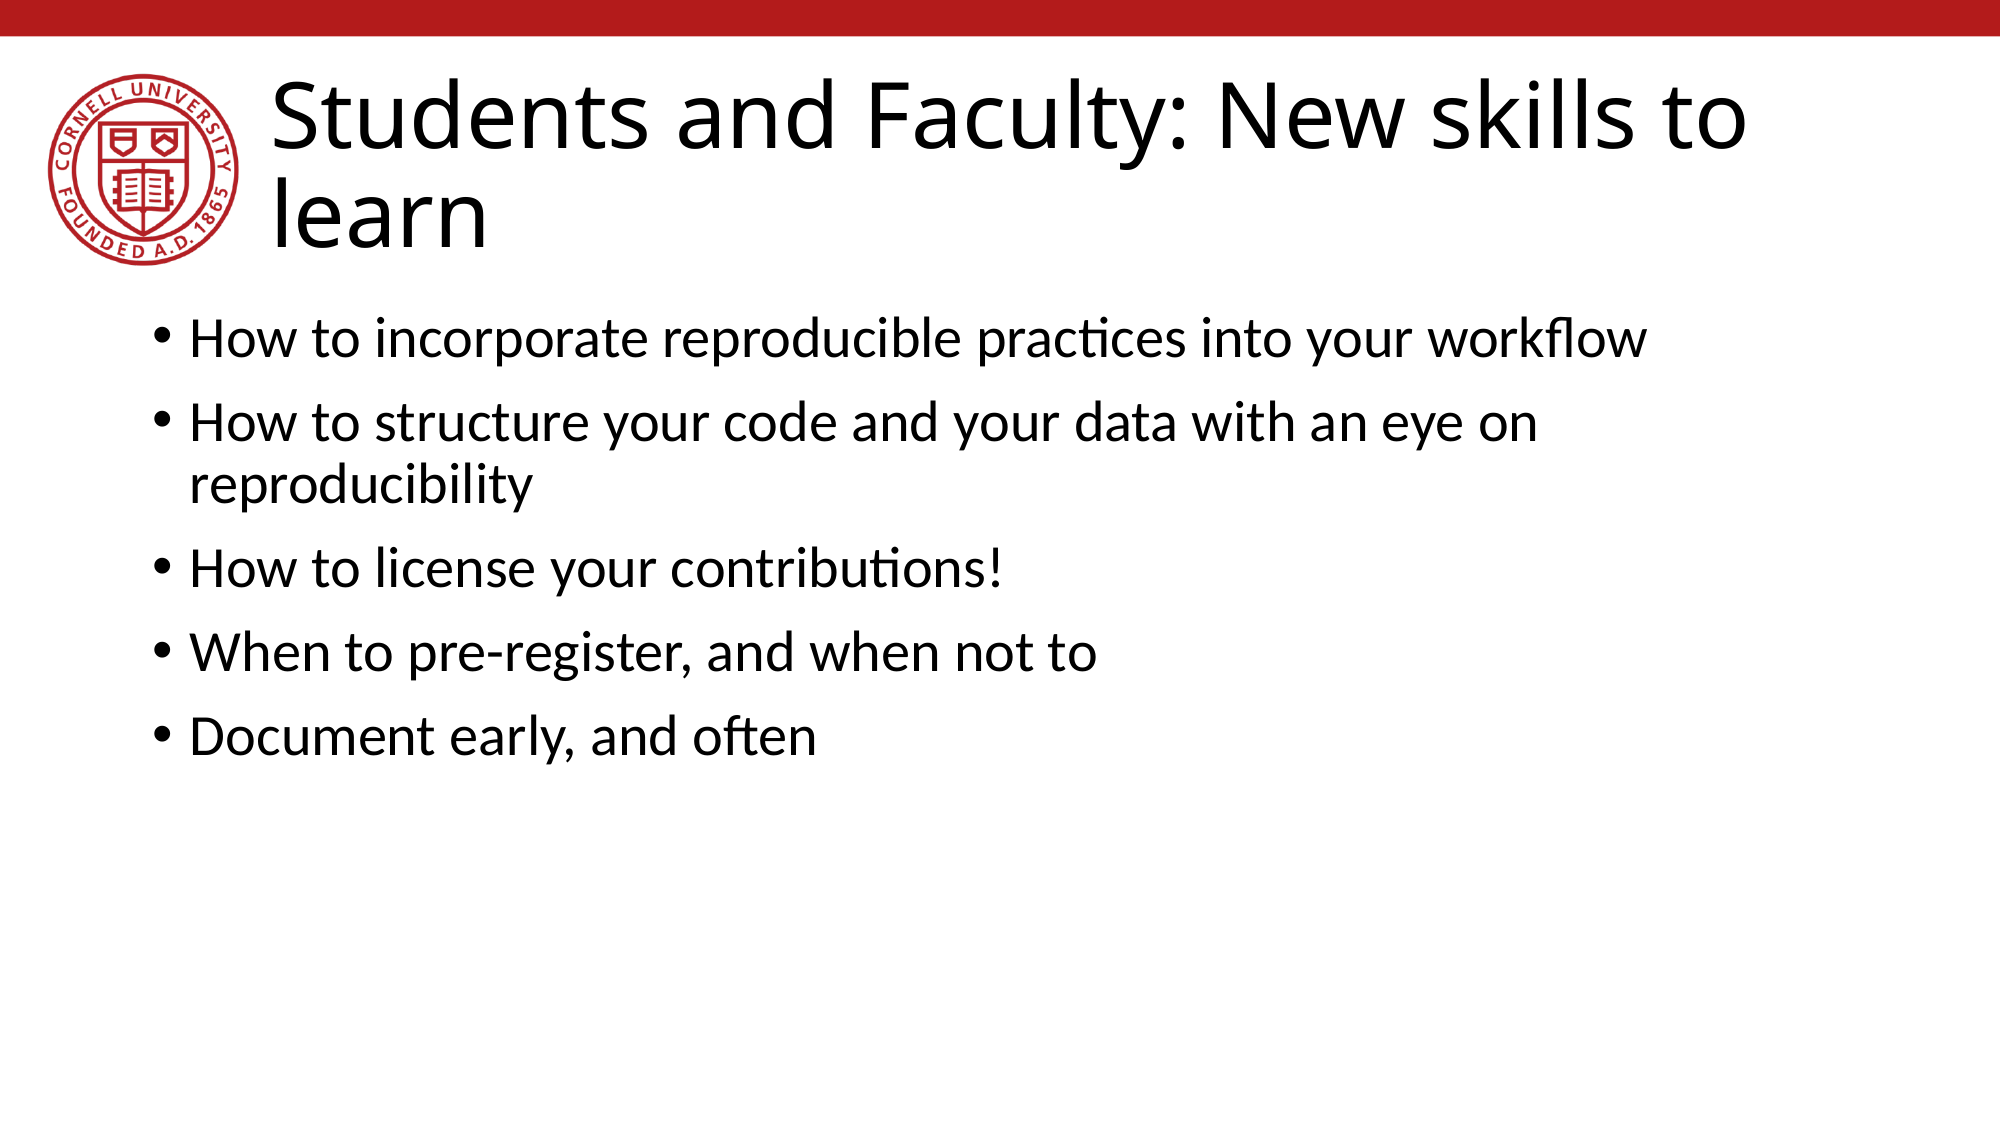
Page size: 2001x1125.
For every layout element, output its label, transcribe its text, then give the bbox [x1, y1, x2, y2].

picture [39, 65, 255, 274]
title Students and Faculty: New skills to learn [255, 59, 1860, 278]
list How to incorporate reproducible practices into your workflow How to structure your code and your data with an eye on reproducibility How to license your contributions! When to pre-register, and when not to Document early, and often [137, 299, 1863, 1014]
